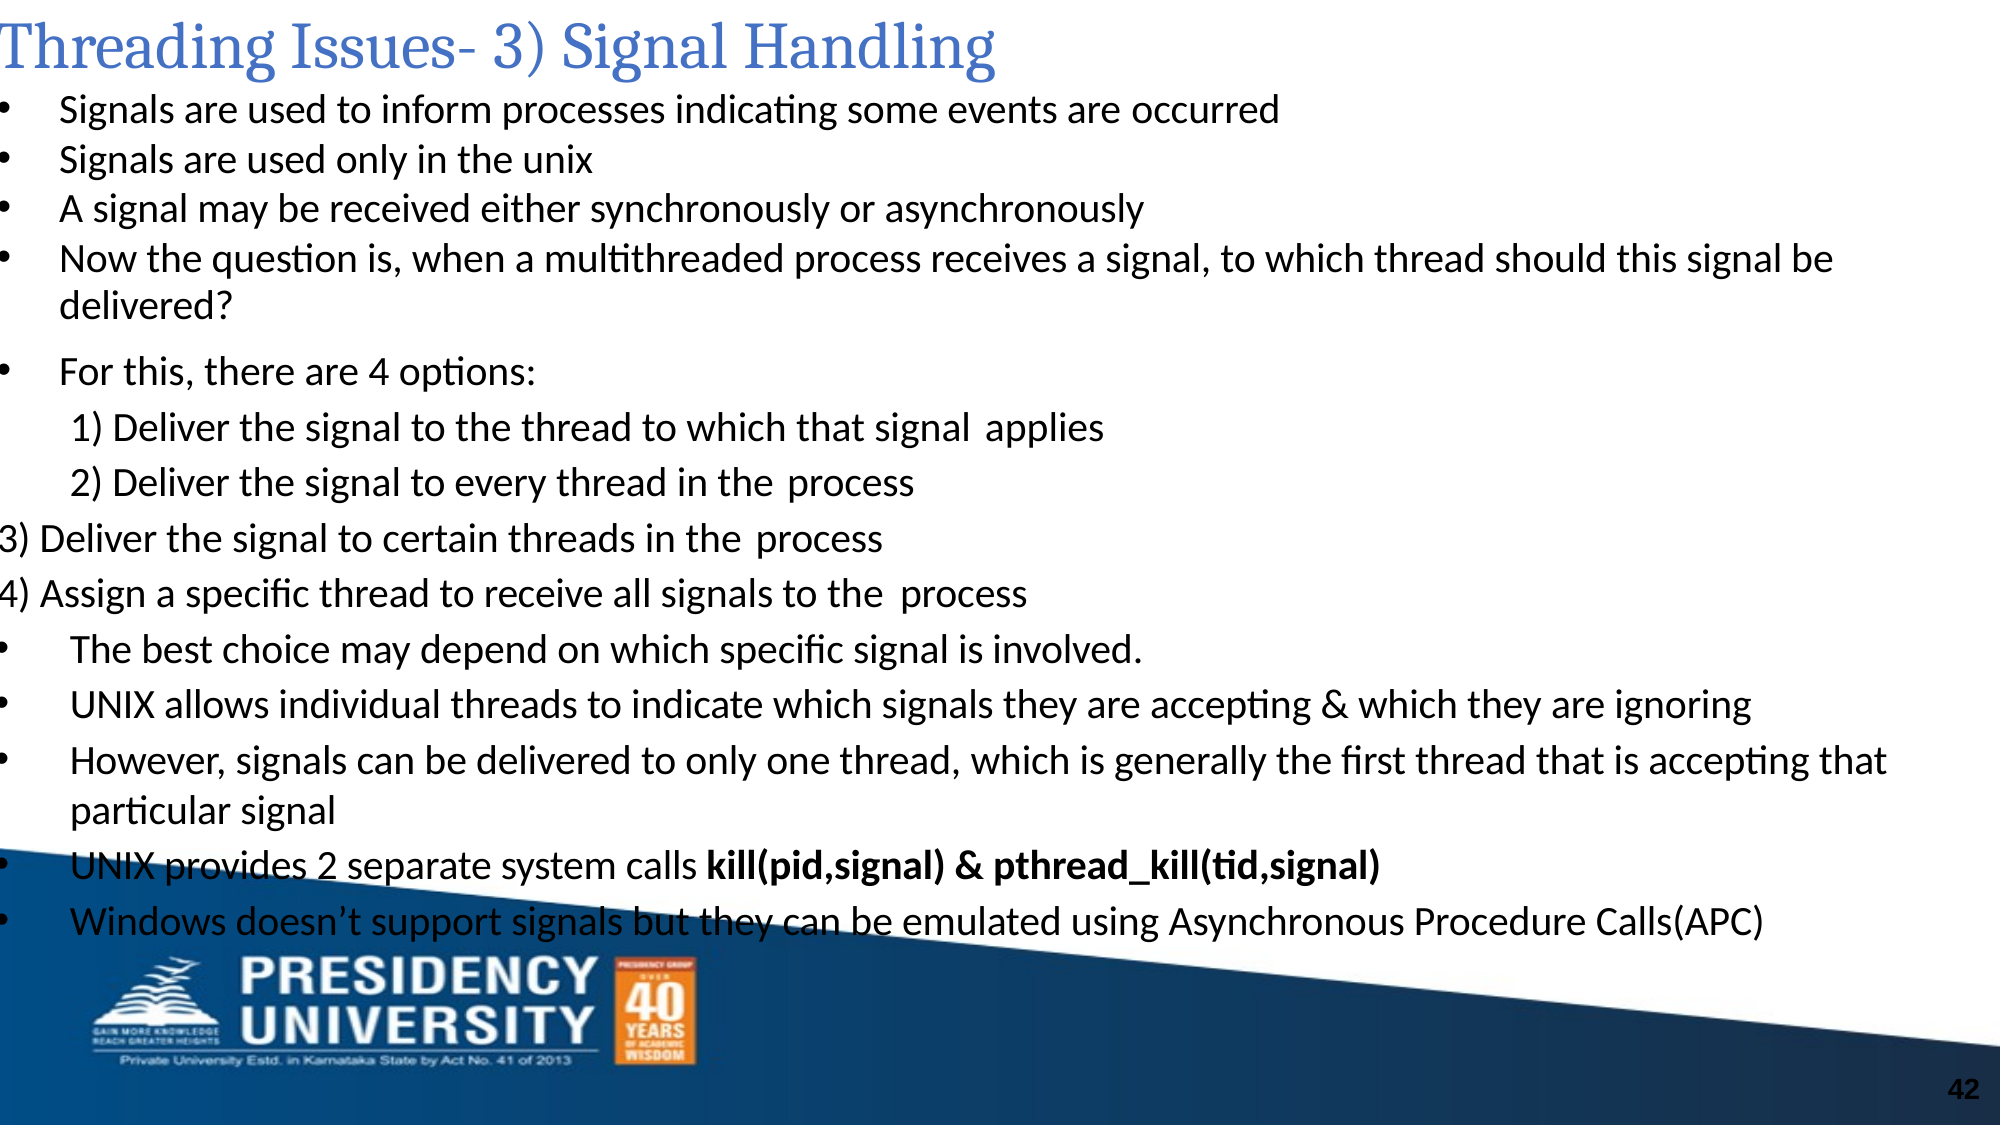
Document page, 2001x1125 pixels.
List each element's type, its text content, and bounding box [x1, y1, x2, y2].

text_box Signals are used to inform processes indicating some events are occurred Signals are used only in the unix A signal may be received either synchronously or asynchronously Now the question is, when a multithreaded process receives a signal, to which thread should this signal be delivered? For this, there are 4 options: 1) Deliver the signal to the thread to which that signal applies 2) Deliver the signal to every thread in the process 3) Deliver the signal to certain threads in the process 4) Assign a specific thread to receive all signals to the process The best choice may depend on which specific signal is involved. UNIX allows individual threads to indicate which signals they are accepting & which they are ignoring However, signals can be delivered to only one thread, which is generally the first thread that is accepting that particular signal UNIX provides 2 separate system calls kill(pid,signal) & pthread_kill(tid,signal) Windows doesn’t support signals but they can be emulated using Asynchronous Procedure Calls(APC) [0, 82, 1995, 944]
slide_number 42 [1944, 1071, 1987, 1125]
picture [0, 848, 2000, 1125]
title Threading Issues- 3) Signal Handling [0, 0, 1695, 82]
